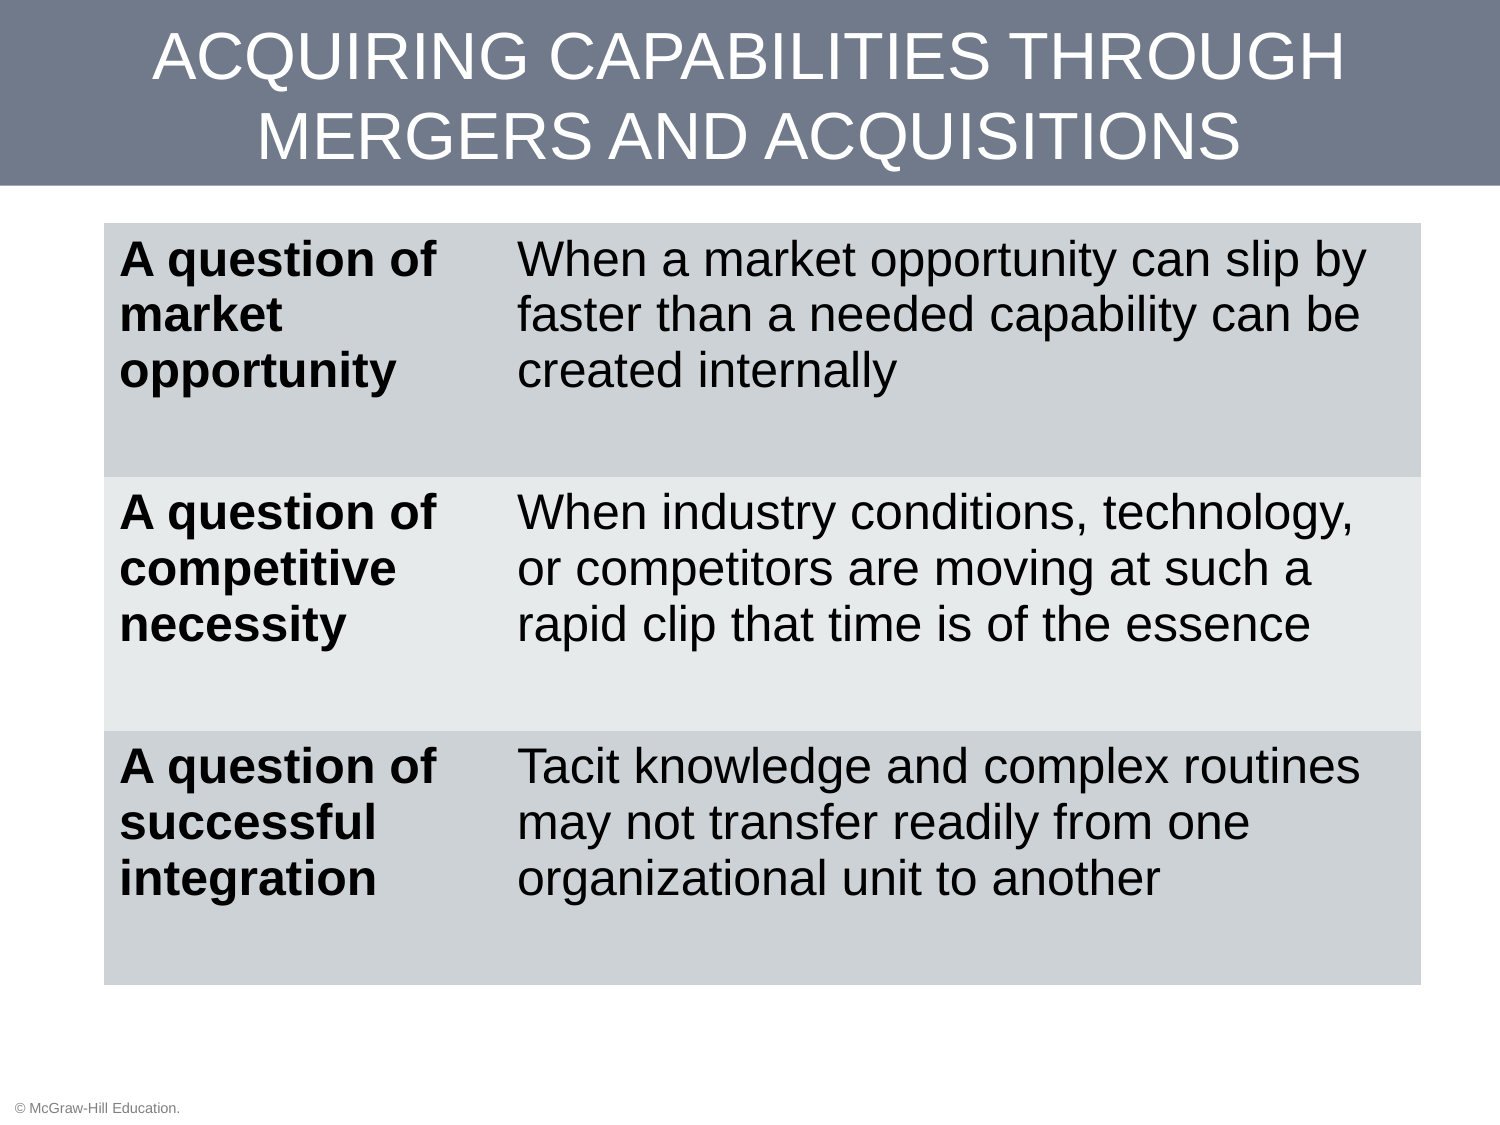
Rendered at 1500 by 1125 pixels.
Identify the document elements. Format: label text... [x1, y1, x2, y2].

table_cell A question of competitive necessity [104, 477, 502, 731]
table_header When a market opportunity can slip by faster than a needed capability can be created internally [502, 223, 1421, 477]
table_header A question of market opportunity [104, 223, 502, 477]
title ACQUIRING CAPABILITIES THROUGH MERGERS AND ACQUISITIONS [0, 0, 1500, 186]
table_cell A question of successful integration [104, 731, 502, 985]
table_cell When industry conditions, technology, or competitors are moving at such a rapid clip that time is of the essence [502, 477, 1421, 731]
table_cell Tacit knowledge and complex routines may not transfer readily from one organizational unit to another [502, 731, 1421, 985]
